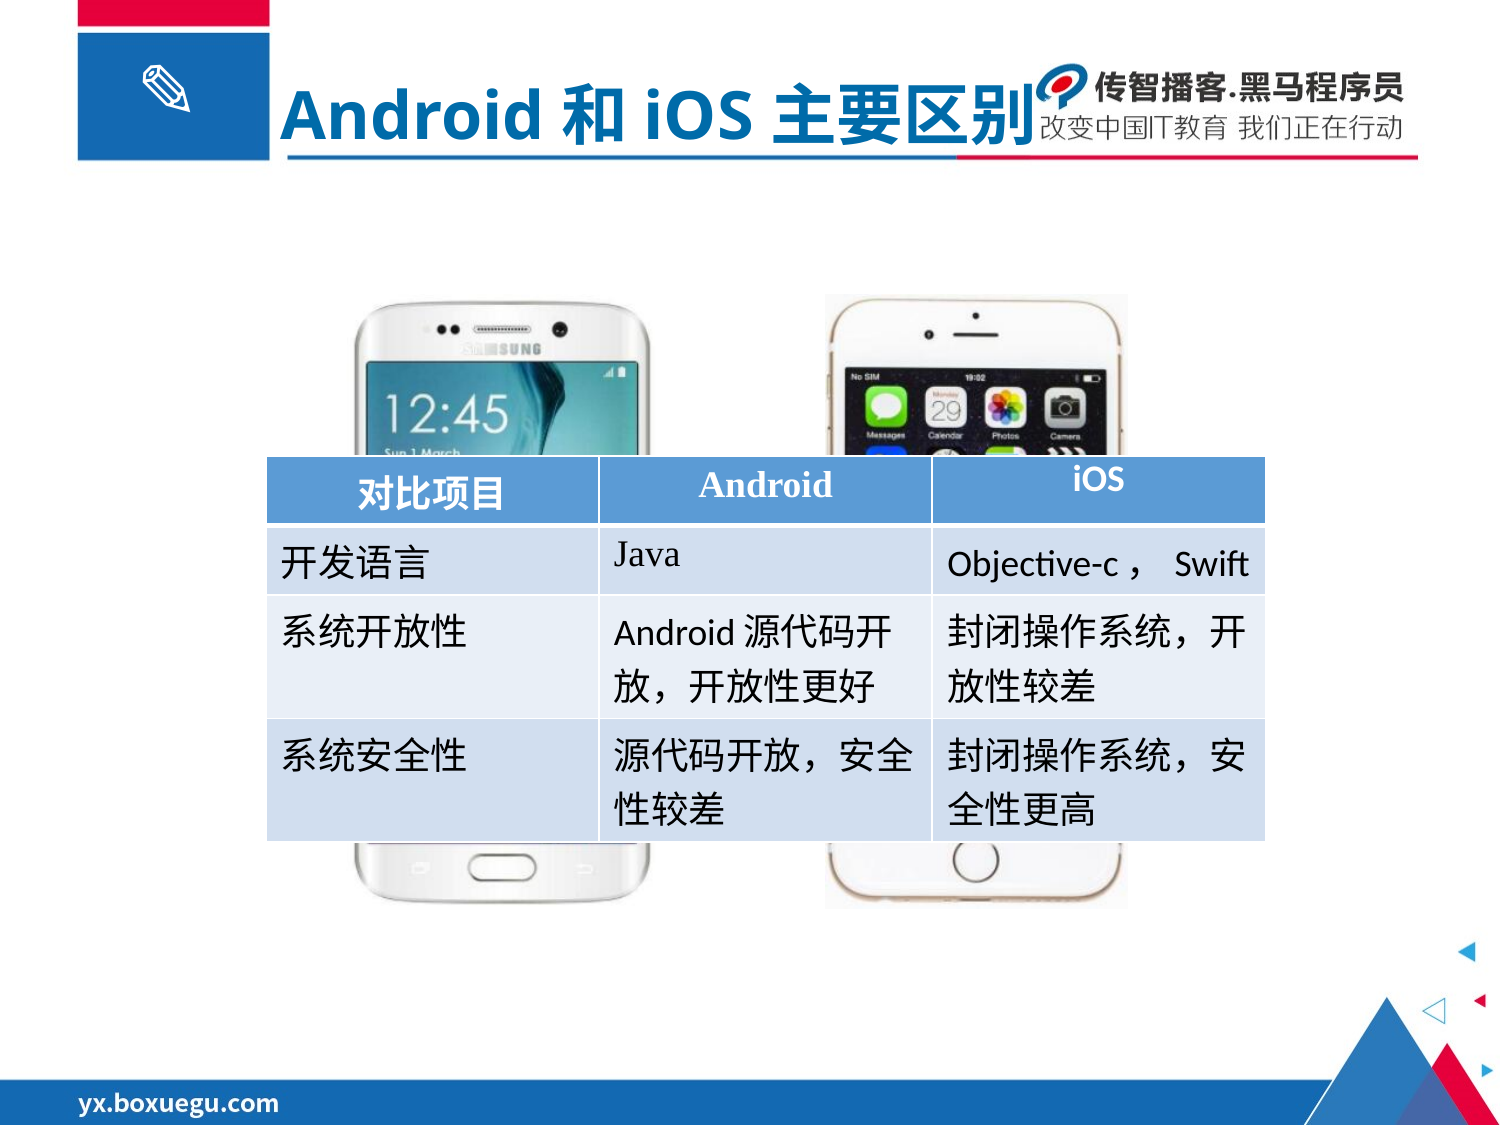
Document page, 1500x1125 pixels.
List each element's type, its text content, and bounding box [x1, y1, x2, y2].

table_cell 封闭操作系统，安全性更高 [1128, 719, 1265, 841]
picture [0, 0, 1500, 1125]
table_cell 开发语言 [267, 528, 346, 594]
table_cell Android源代码开放，开放性更好 [659, 596, 824, 718]
table_cell 系统安全性 [267, 719, 346, 841]
table_cell Java [659, 528, 824, 594]
table_cell 封闭操作系统，开放性较差 [1128, 596, 1265, 718]
table_cell 系统开放性 [267, 596, 346, 718]
table_cell Objective-c，Swift [1128, 528, 1265, 594]
table_header iOS [1128, 457, 1265, 523]
table_header Android [659, 457, 824, 523]
text_box Android和iOS主要区别 [265, 66, 1133, 159]
table_header 对比项目 [267, 457, 346, 523]
table_cell 源代码开放，安全性较差 [659, 719, 824, 841]
